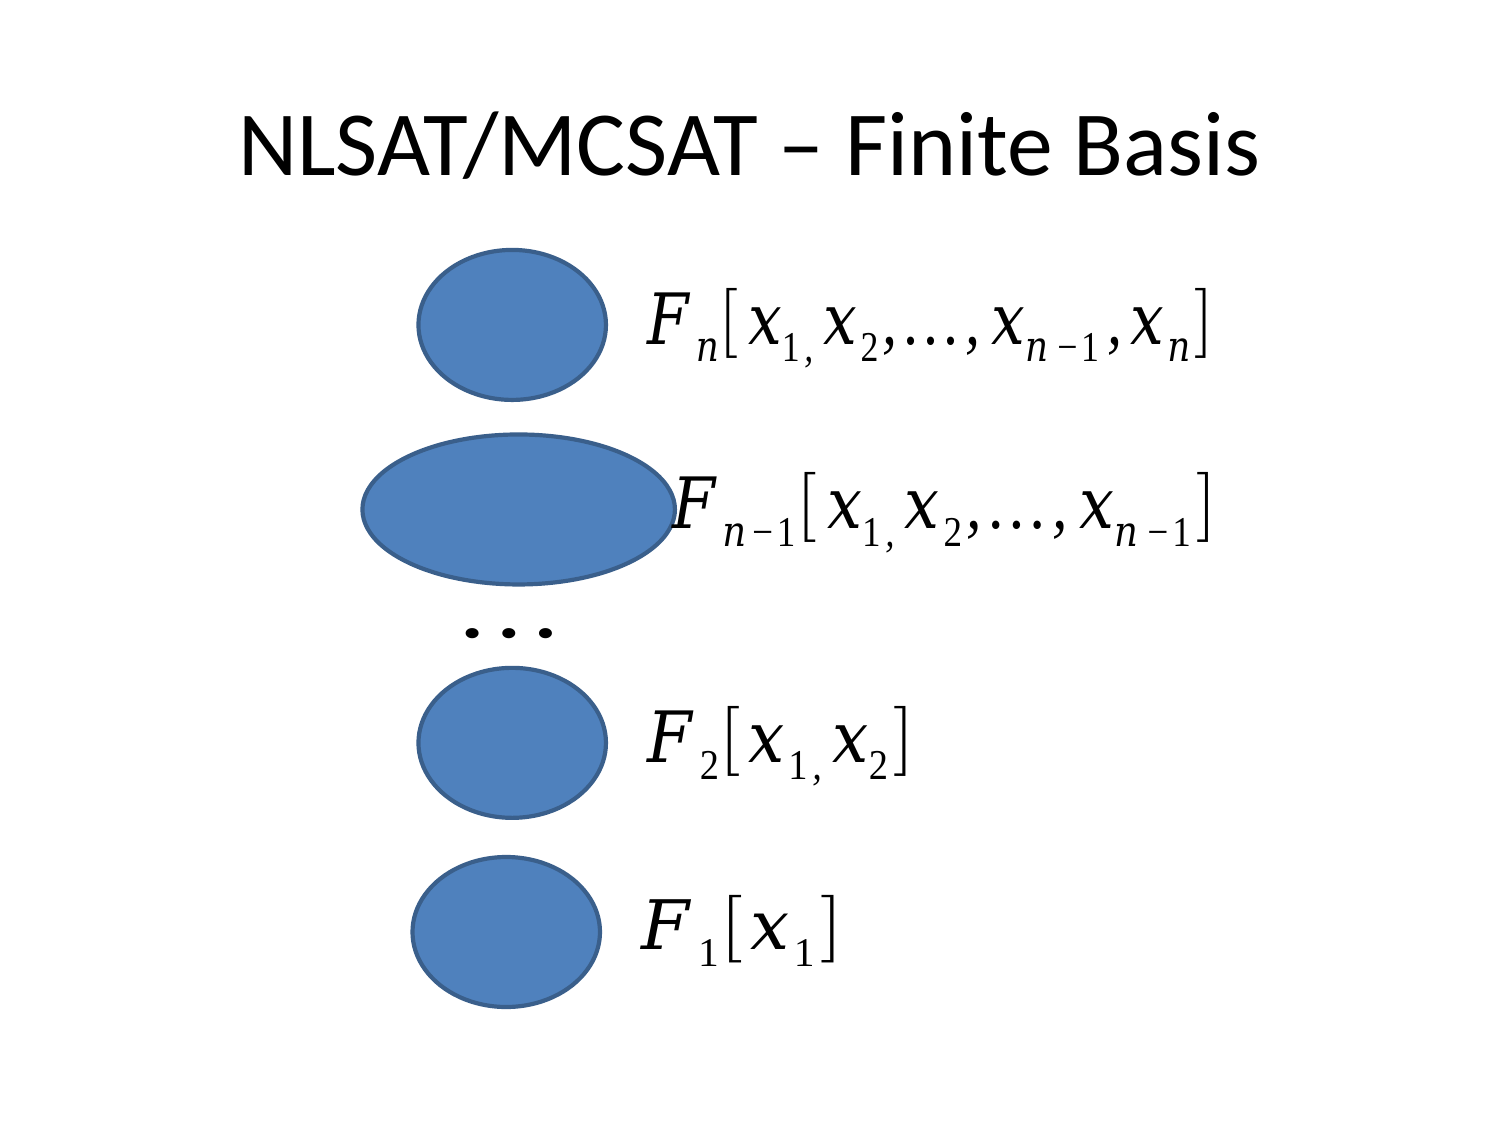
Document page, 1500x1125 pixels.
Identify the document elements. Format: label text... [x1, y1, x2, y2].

title NLSAT/MCSAT – Finite Basis [75, 45, 1425, 233]
text_box [360, 432, 678, 587]
text_box [416, 247, 609, 403]
text_box [416, 665, 609, 820]
text_box [410, 854, 603, 1010]
